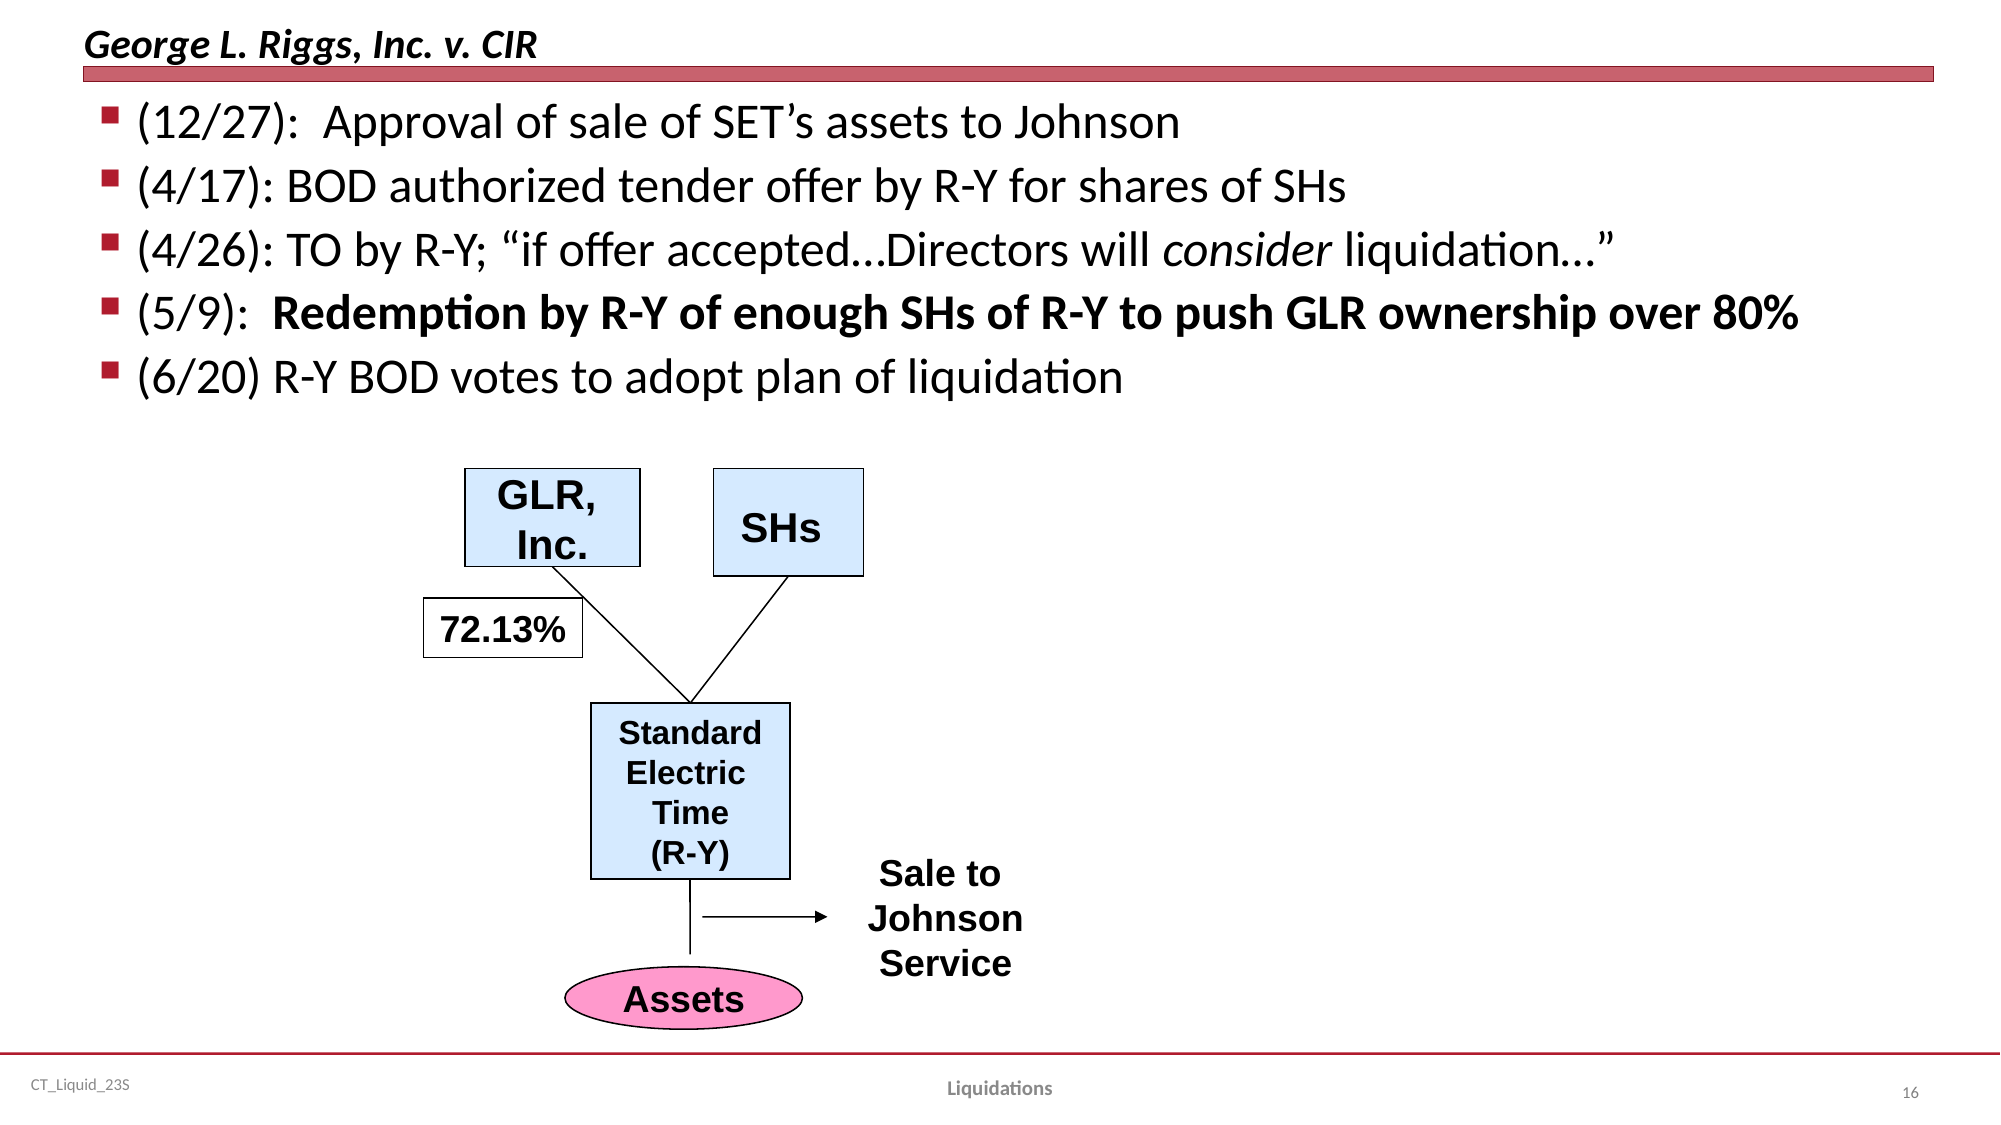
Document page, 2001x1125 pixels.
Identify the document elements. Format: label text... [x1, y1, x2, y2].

text_box 72.13% [423, 597, 547, 658]
text_box [702, 910, 828, 924]
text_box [552, 566, 691, 704]
footer Liquidations [683, 1056, 1317, 1117]
text_box [1247, 201, 1279, 262]
title George L. Riggs, Inc. v. CIR [83, 6, 1935, 67]
text_box Assets [564, 966, 803, 1030]
text_box [1024, 112, 1707, 1075]
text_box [694, 575, 789, 704]
slide_number 16 [1834, 1061, 1934, 1122]
text_box Sale to Johnson Service [852, 842, 1039, 992]
text_box [299, 149, 1113, 1038]
list (12/27): Approval of sale of SET’s assets to Johnson (4/17): BOD authorized tender offer by R-Y for shares of SHs (4/26): TO by R-Y; “if offer accepted…Directors will consider liquidation…” (5/9): Redemption by R-Y of enough SHs of R-Y to push GLR ownership over 80% (6/20) R-Y BOD votes to adopt plan of liquidation [83, 87, 1934, 1041]
text_box SHs [713, 468, 864, 577]
